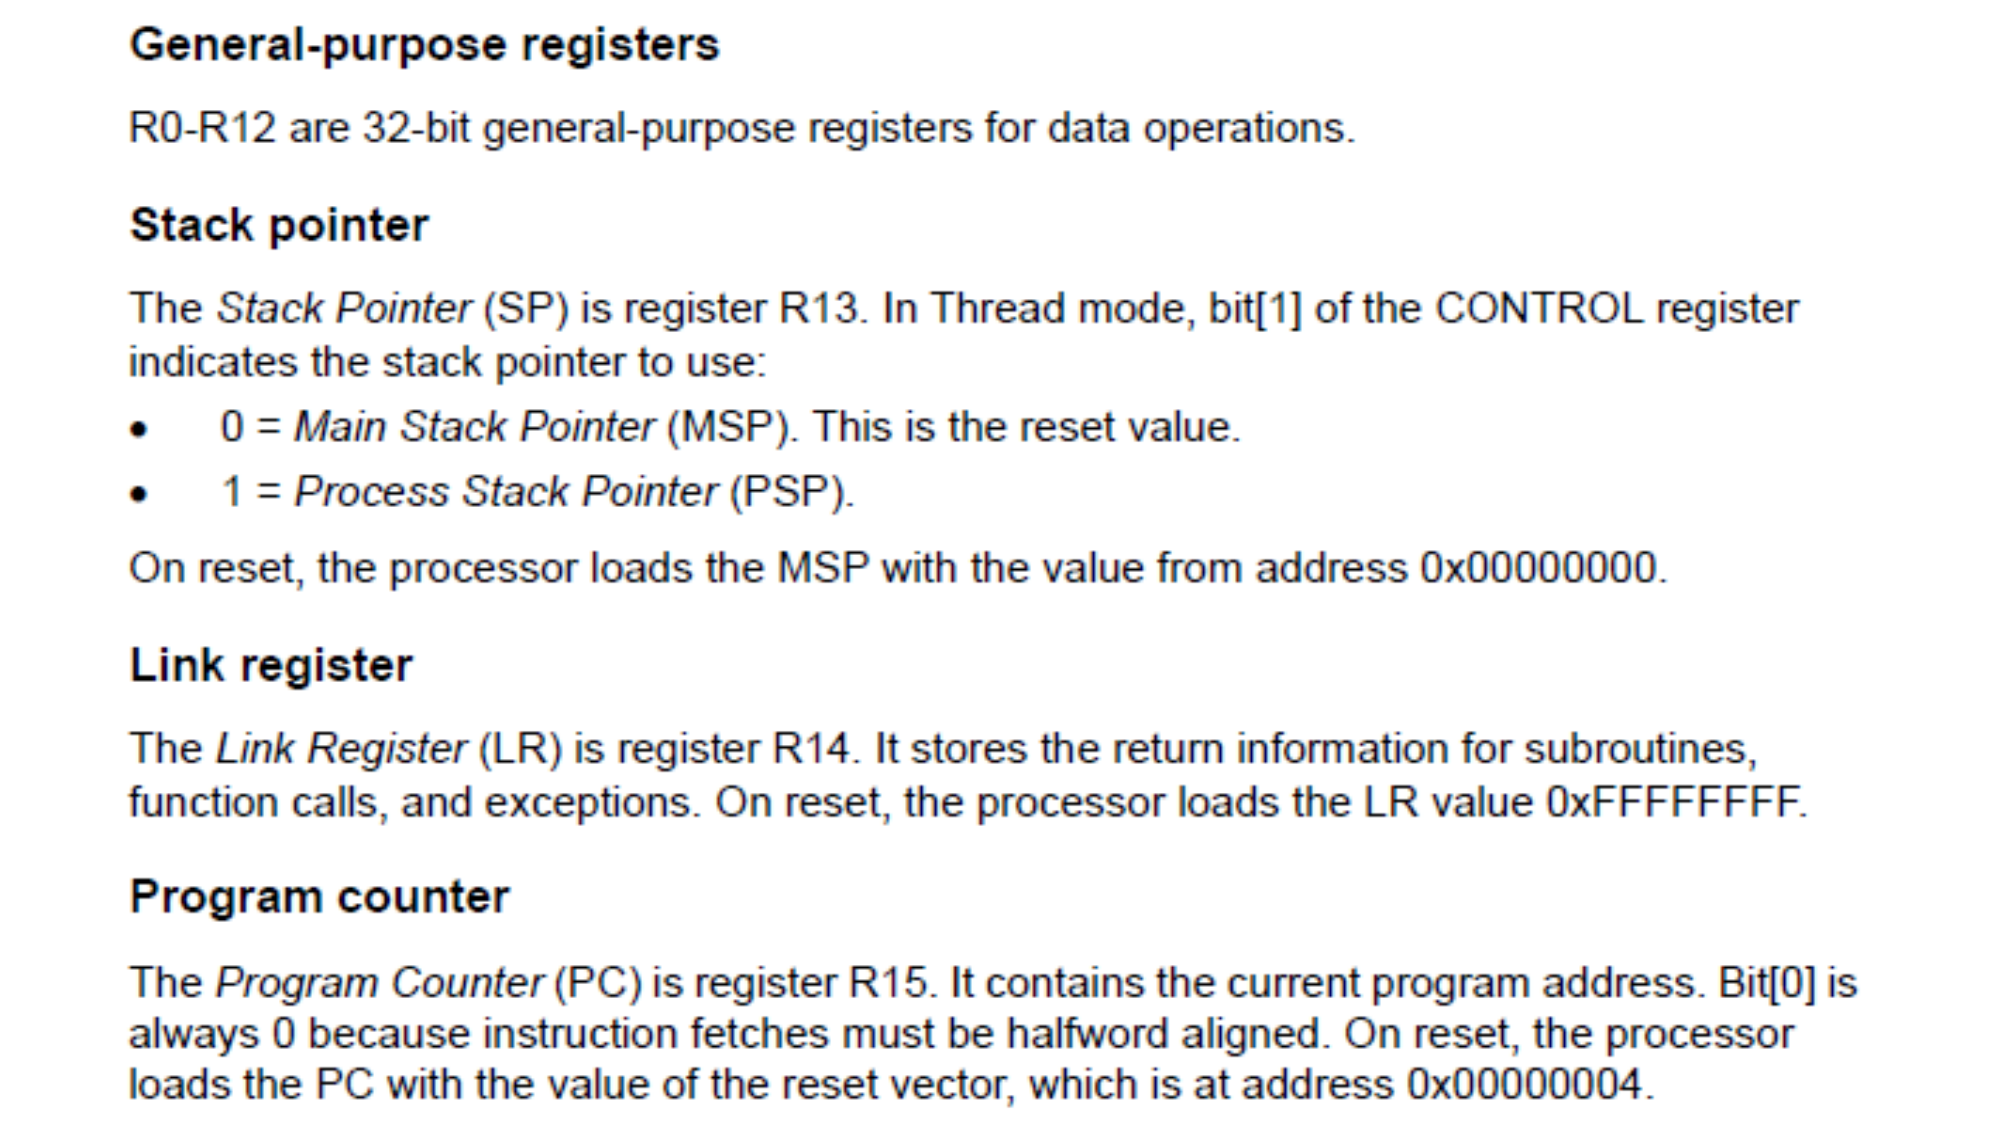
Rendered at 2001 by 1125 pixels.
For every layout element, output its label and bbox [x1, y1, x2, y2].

picture [106, 0, 1894, 1125]
